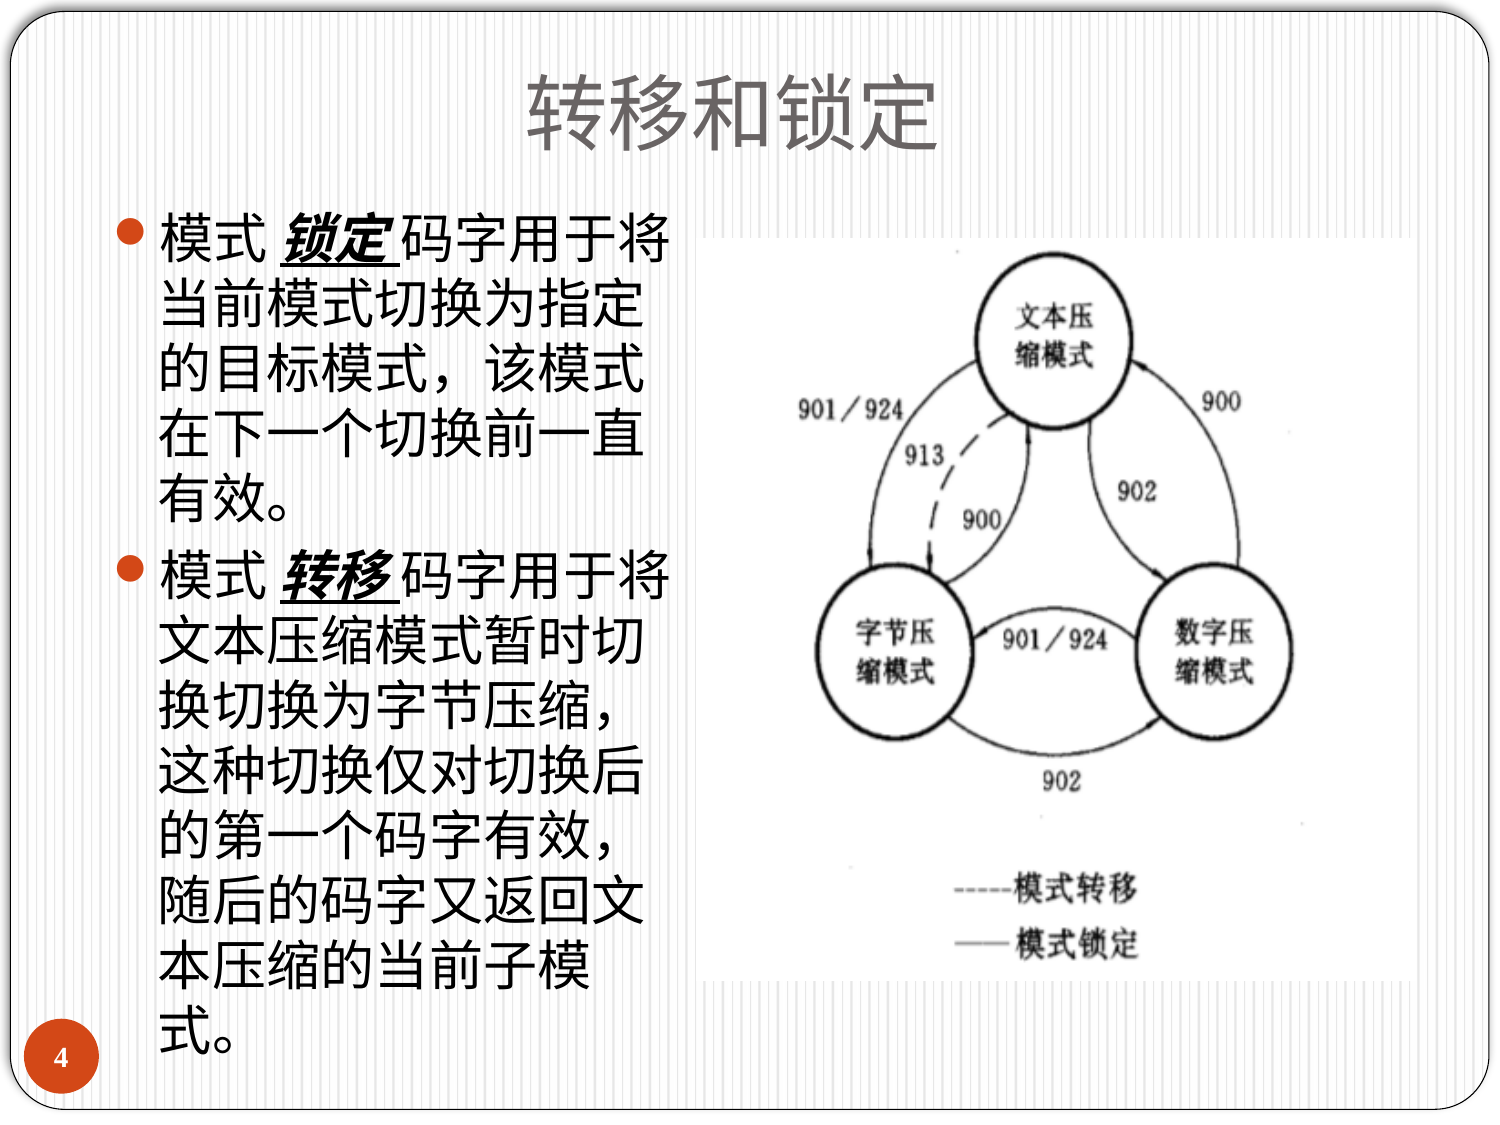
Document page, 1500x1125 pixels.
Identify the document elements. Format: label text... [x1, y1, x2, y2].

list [696, 238, 1416, 981]
slide_number 3 [23, 1018, 98, 1094]
text_box 模式 锁定 码字用于将当前模式切换为指定的目标模式，该模式在下一个切换前一直有效。 模式 转移 码字用于将文本压缩模式暂时切换切换为字节压缩，这种切换仅对切换后的第一个码字有效，随后的码字又返回文本压缩的当前子模式。 [98, 197, 697, 1095]
title 转移和锁定 [95, 48, 1371, 177]
